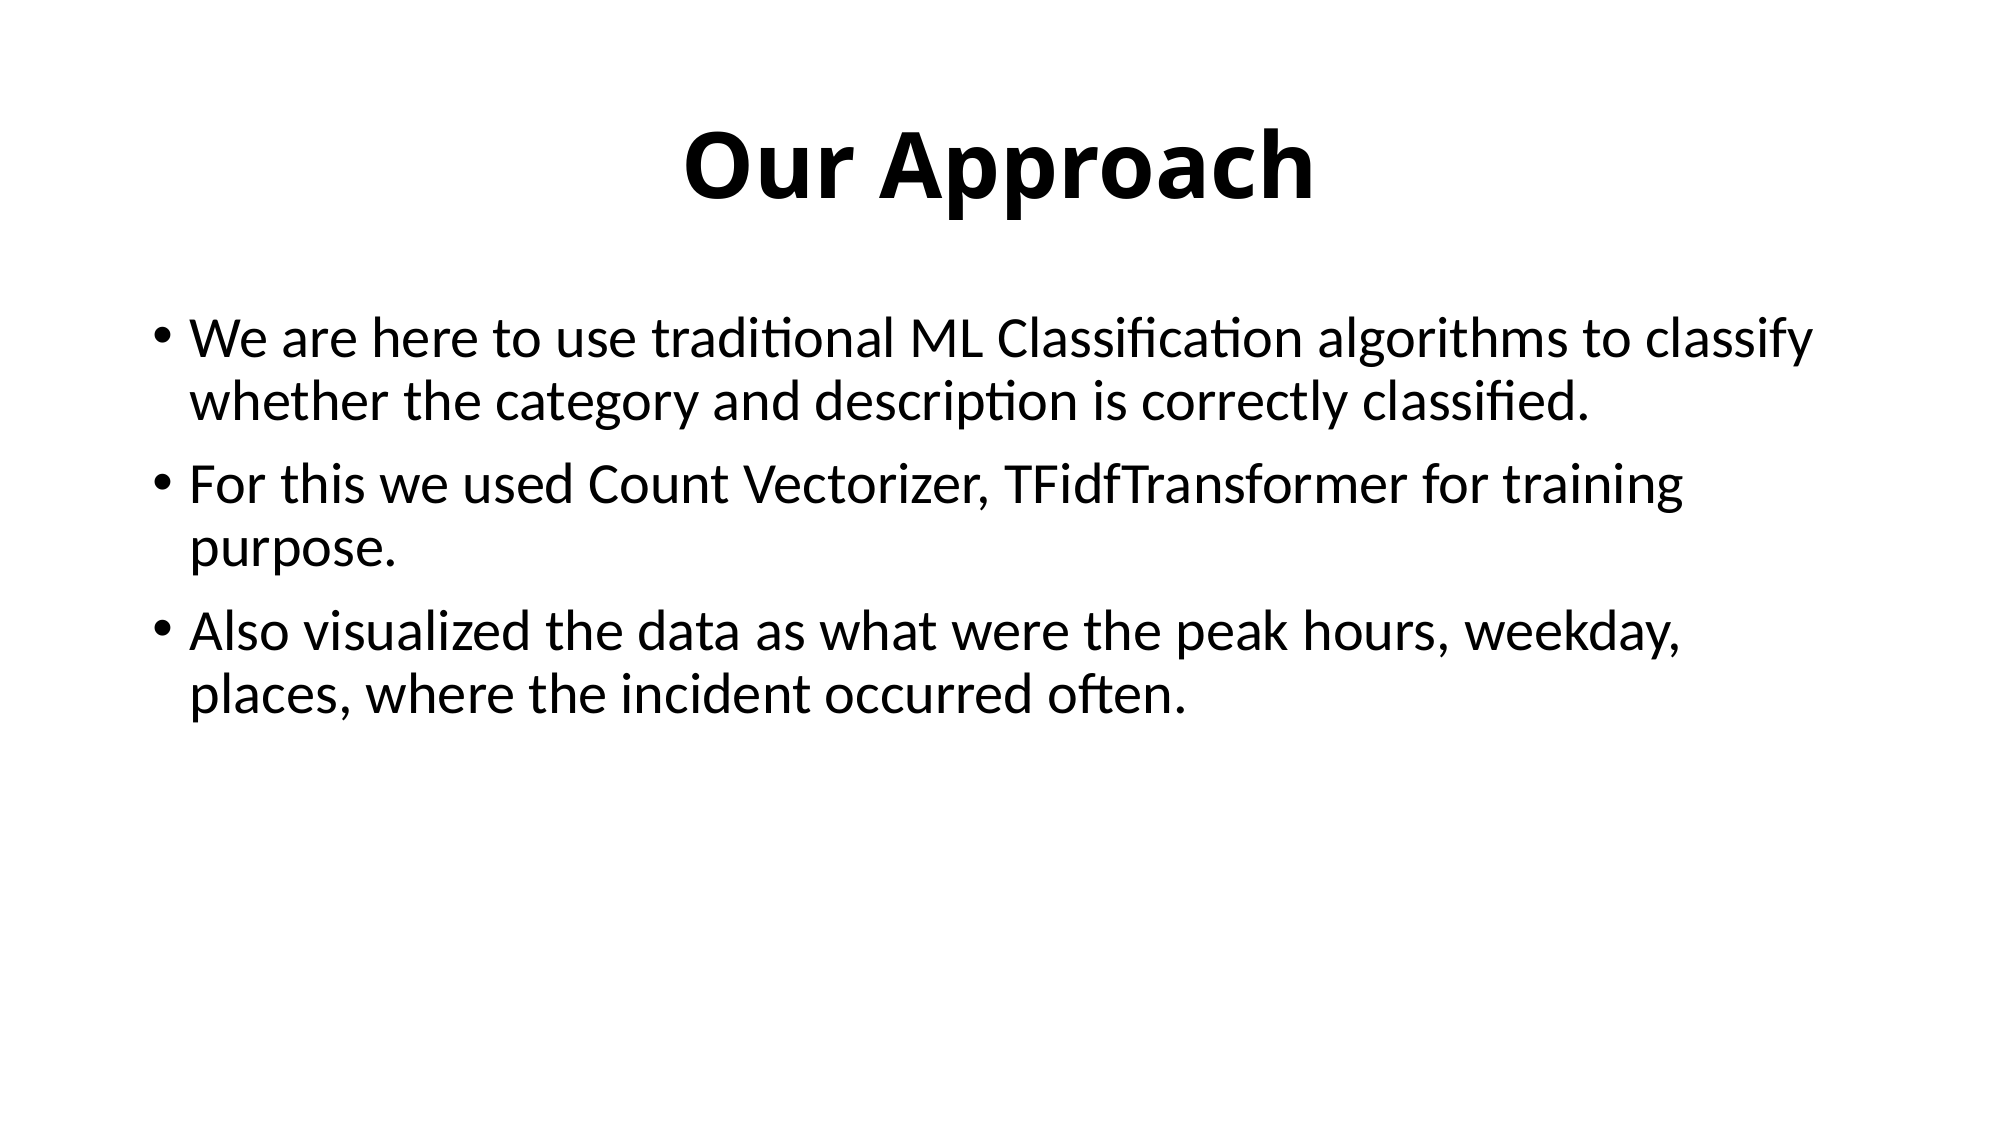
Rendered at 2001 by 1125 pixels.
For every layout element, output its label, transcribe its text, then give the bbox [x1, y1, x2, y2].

list We are here to use traditional ML Classification algorithms to classify whether the category and description is correctly classified. For this we used Count Vectorizer, TFidfTransformer for training purpose. Also visualized the data as what were the peak hours, weekday, places, where the incident occurred often. [137, 299, 1863, 1014]
title Our Approach [137, 59, 1863, 278]
